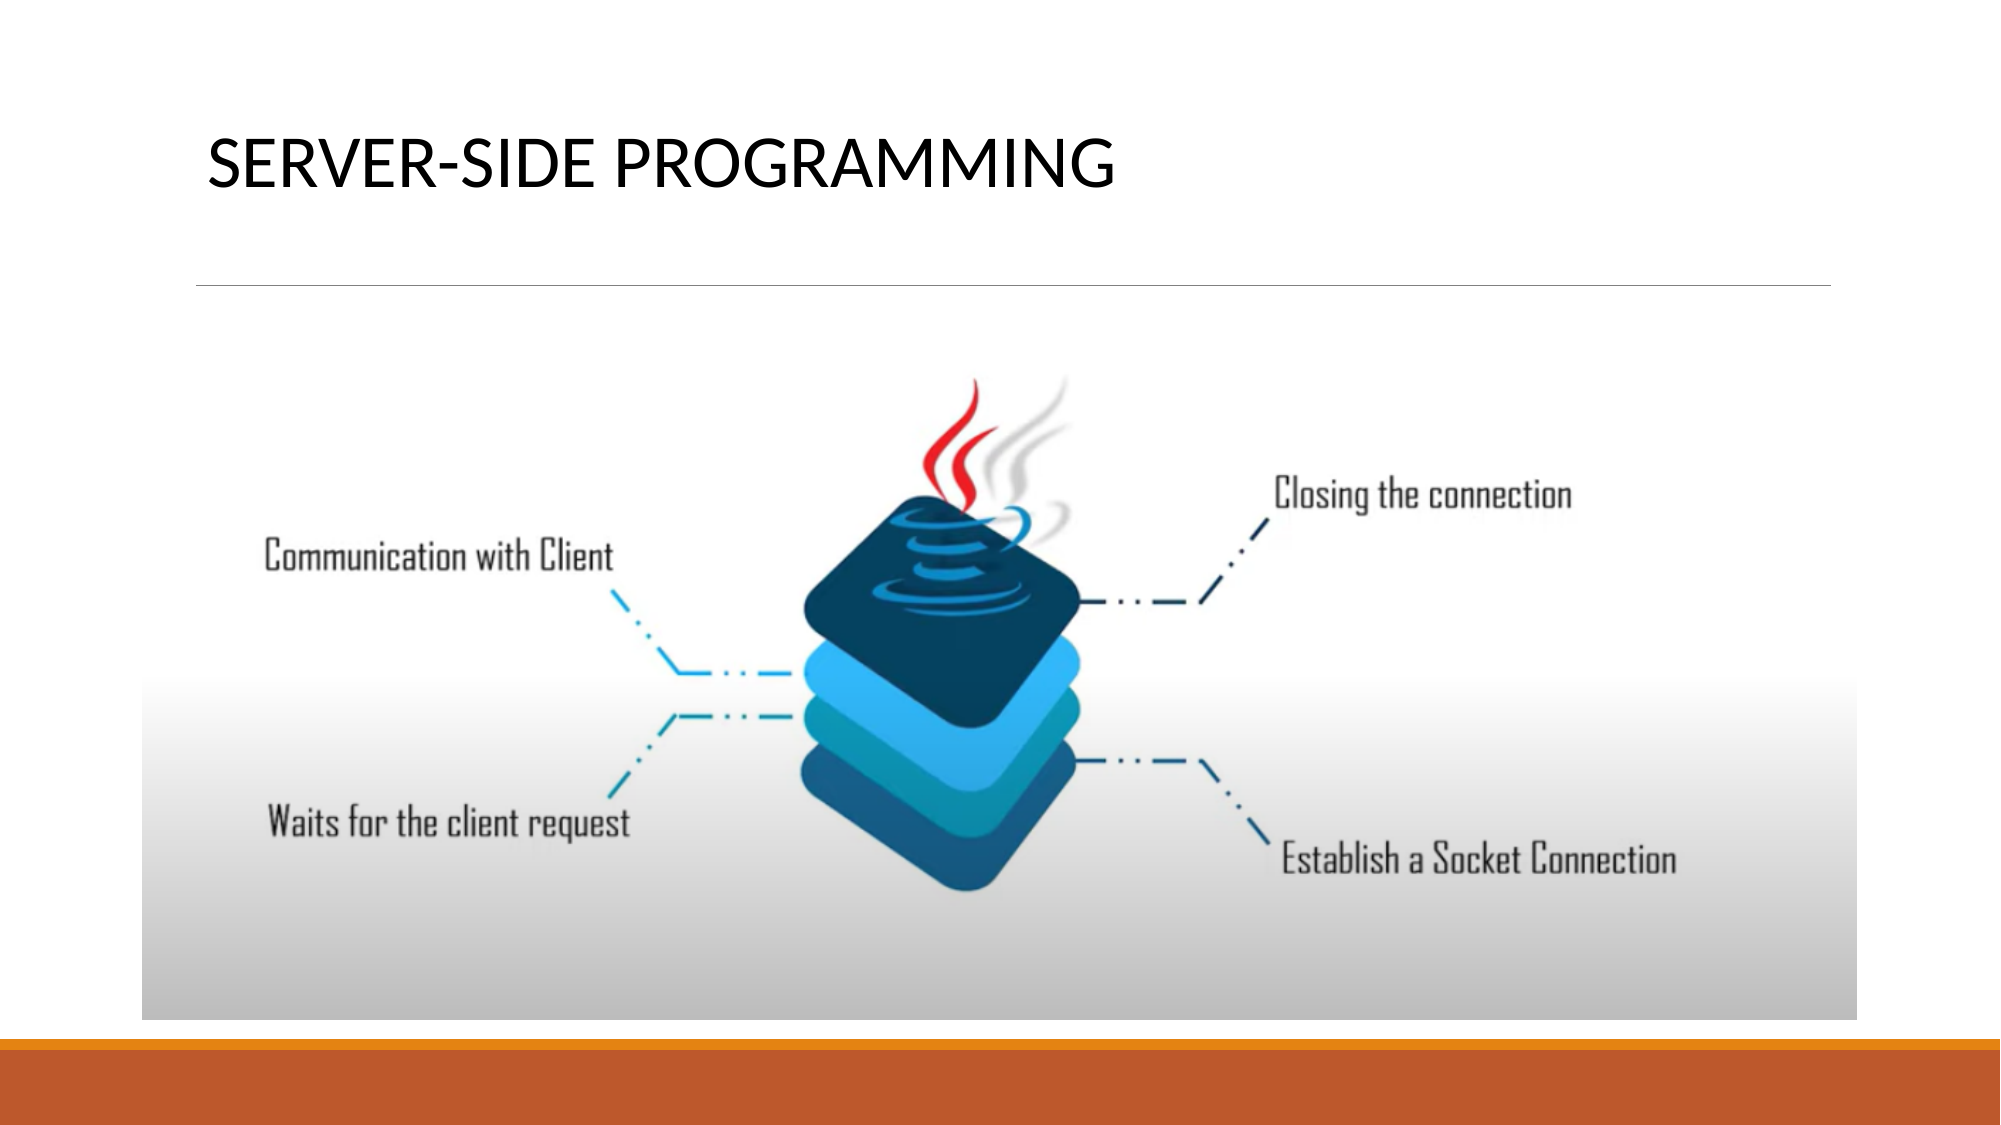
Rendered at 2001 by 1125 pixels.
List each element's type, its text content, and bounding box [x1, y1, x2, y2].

picture [142, 324, 1858, 1021]
text_box SERVER-SIDE PROGRAMMING [192, 105, 1825, 211]
